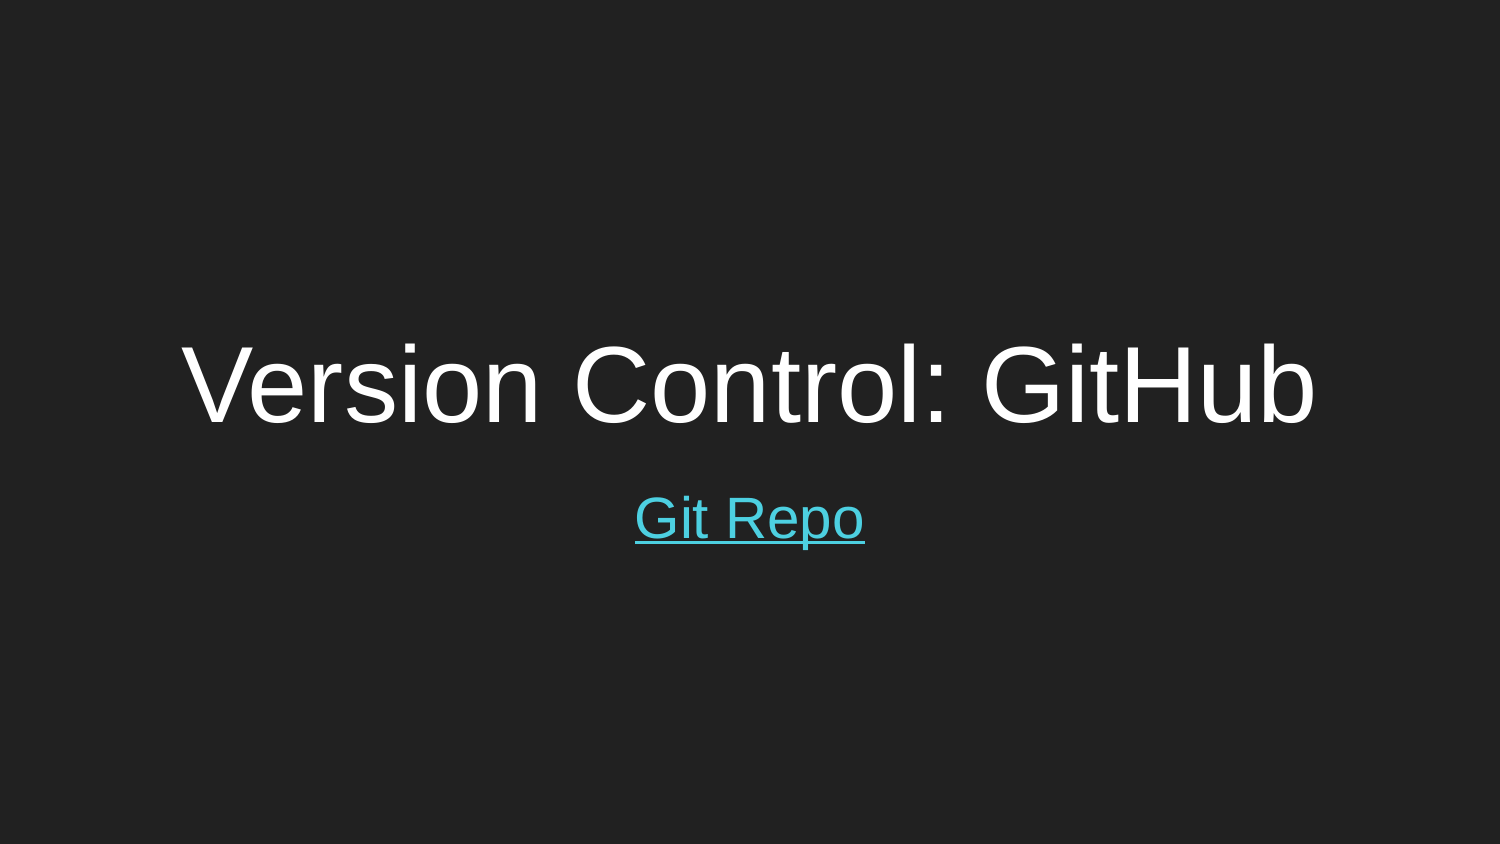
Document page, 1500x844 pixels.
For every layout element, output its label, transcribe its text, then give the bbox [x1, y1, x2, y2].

subtitle Git Repo [51, 464, 1449, 595]
title Version Control: GitHub [51, 122, 1449, 459]
